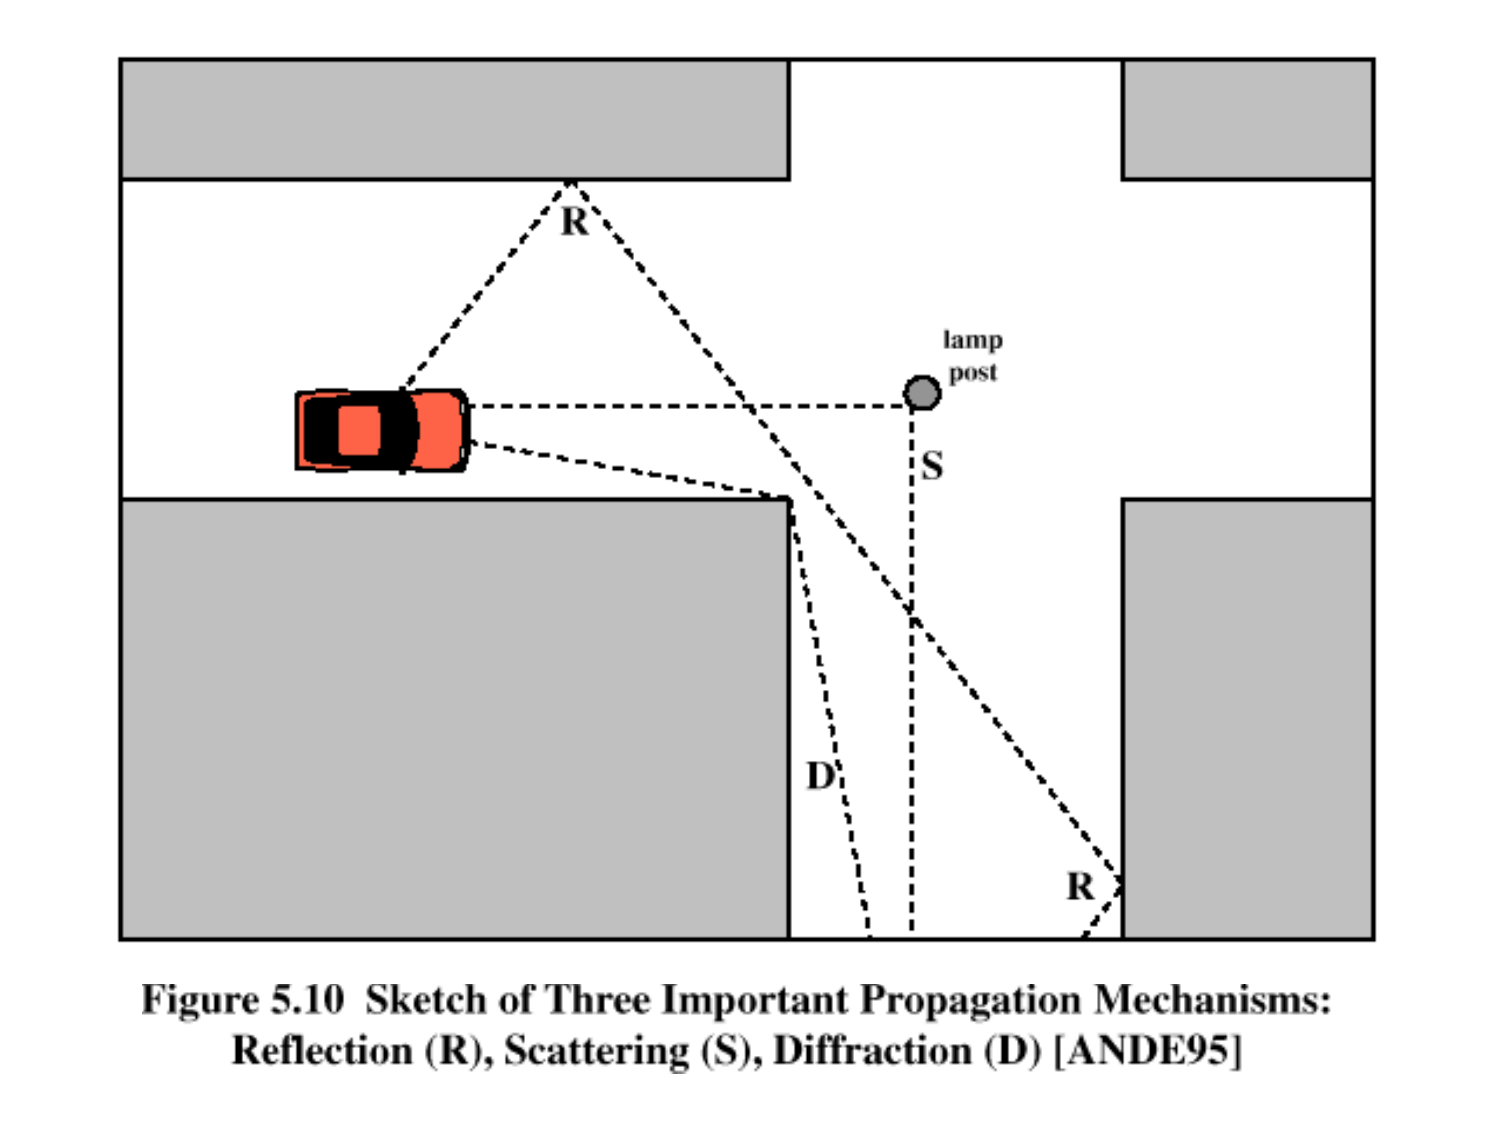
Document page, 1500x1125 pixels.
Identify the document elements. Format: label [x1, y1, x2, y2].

text_box [112, 49, 1388, 949]
text_box [142, 984, 1331, 1074]
